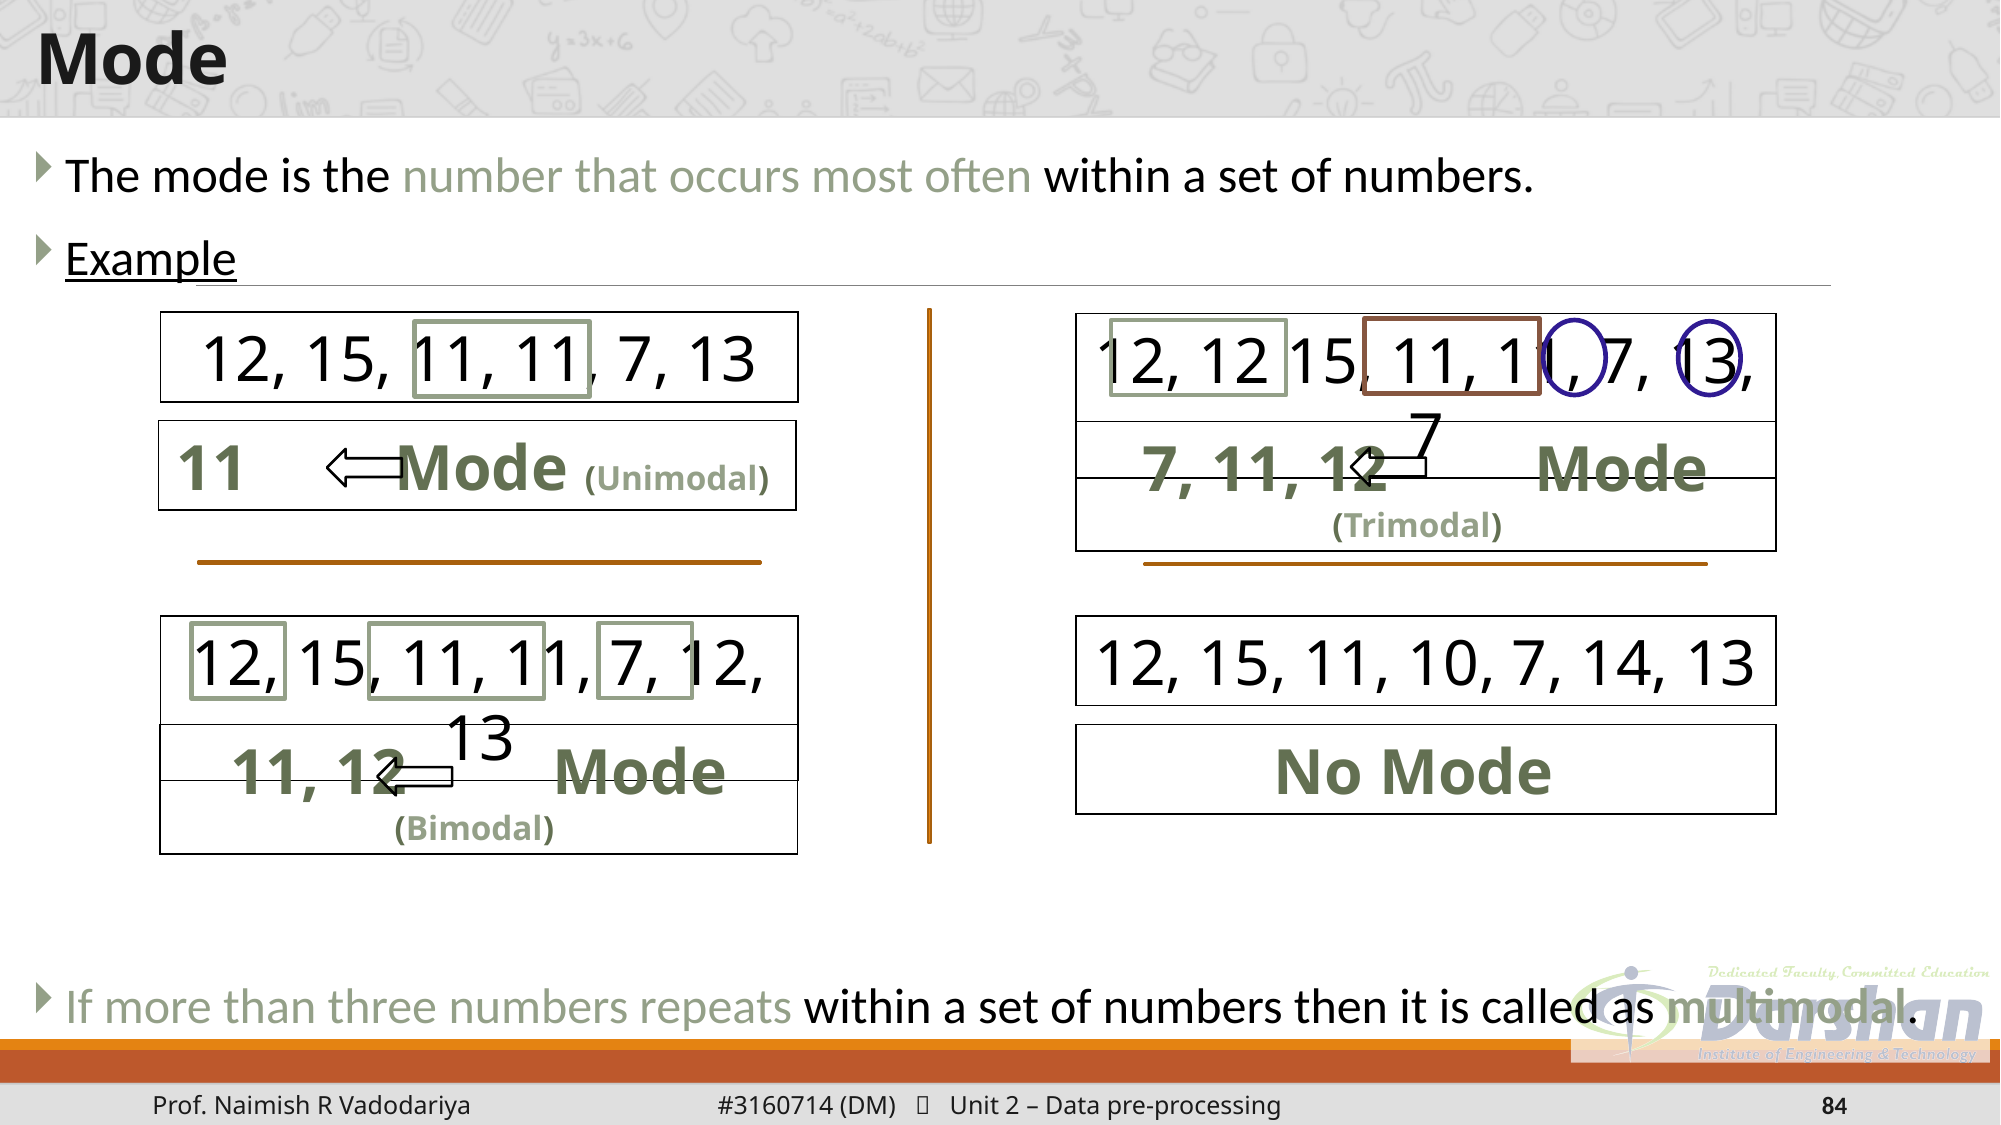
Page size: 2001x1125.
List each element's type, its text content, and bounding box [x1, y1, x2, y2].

text_box [413, 320, 591, 398]
text_box [1363, 317, 1541, 395]
text_box [197, 560, 762, 565]
text_box 11, 12 Mode (Bimodal) [159, 724, 798, 854]
text_box [1541, 318, 1608, 397]
text_box Identify outliers and smooth out noisy data [1570, 966, 1990, 1063]
text_box [597, 622, 693, 699]
text_box [376, 756, 454, 797]
text_box [1676, 319, 1742, 397]
text_box [190, 622, 286, 700]
text_box 11 Mode (Unimodal) [158, 420, 796, 511]
text_box [927, 308, 933, 844]
text_box [1349, 447, 1428, 487]
list The mode is the number that occurs most often within a set of numbers. Example If more than three numbers repeats within a set of numbers then it is called as multimodal. [21, 141, 1979, 1059]
text_box [368, 622, 545, 700]
text_box 12, 15, 11, 11, 7, 12, 13 [160, 615, 799, 781]
text_box [1110, 319, 1287, 396]
text_box 12, 15, 11, 11, 7, 13 [160, 312, 799, 402]
text_box 7, 11, 12 Mode (Trimodal) [1075, 421, 1776, 552]
title Mode [0, 0, 2000, 117]
text_box [326, 447, 404, 488]
text_box 12, 15, 11, 10, 7, 14, 13 [1075, 615, 1776, 706]
text_box [1143, 562, 1708, 566]
text_box No Mode [1075, 724, 1776, 815]
text_box 12, 12 15, 11, 11, 7, 13, 7 [1075, 313, 1776, 421]
